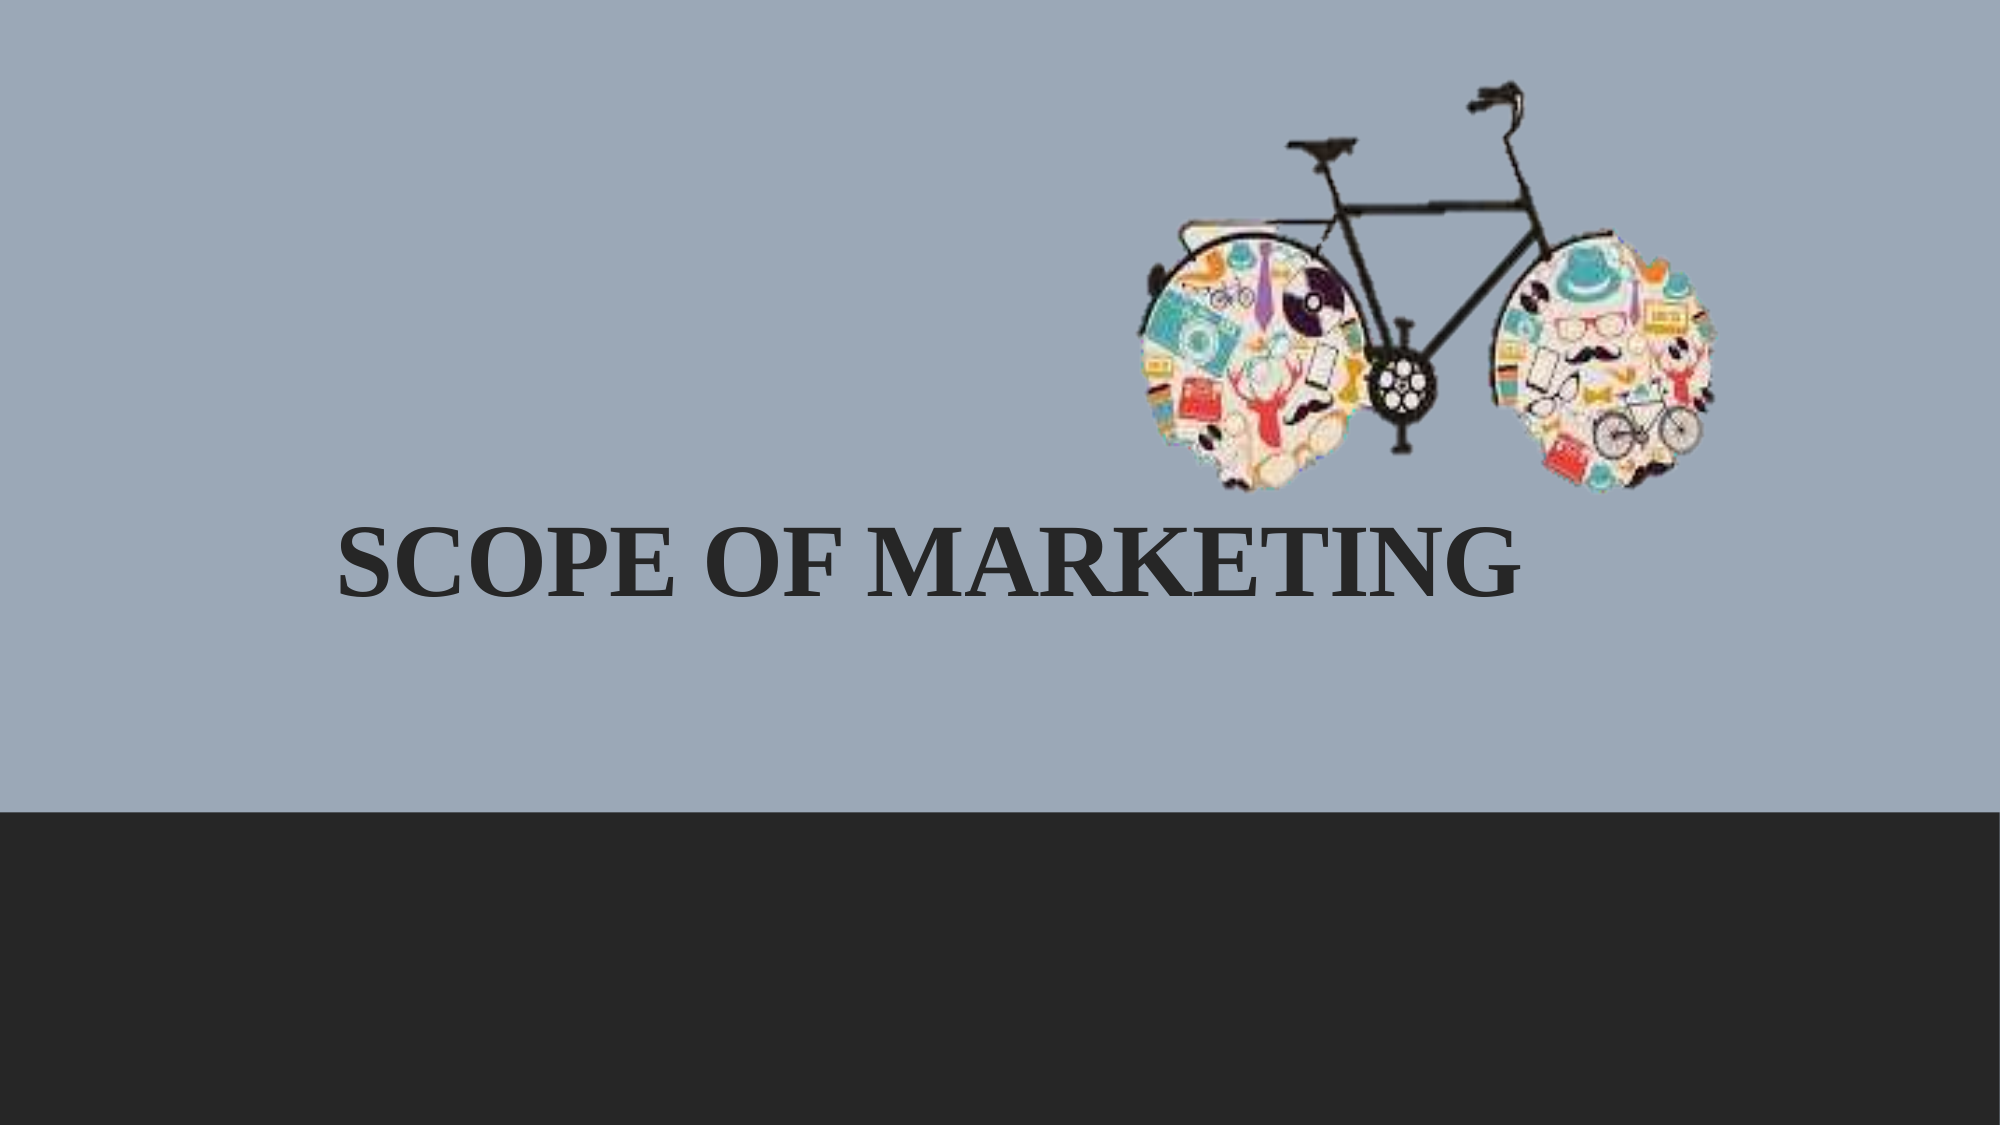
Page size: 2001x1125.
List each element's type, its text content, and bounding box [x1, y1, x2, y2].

text_box [0, 811, 2000, 1125]
picture [1127, 60, 1762, 508]
title SCOPE OF MARKETING [320, 410, 1686, 715]
text_box [0, 0, 2000, 811]
